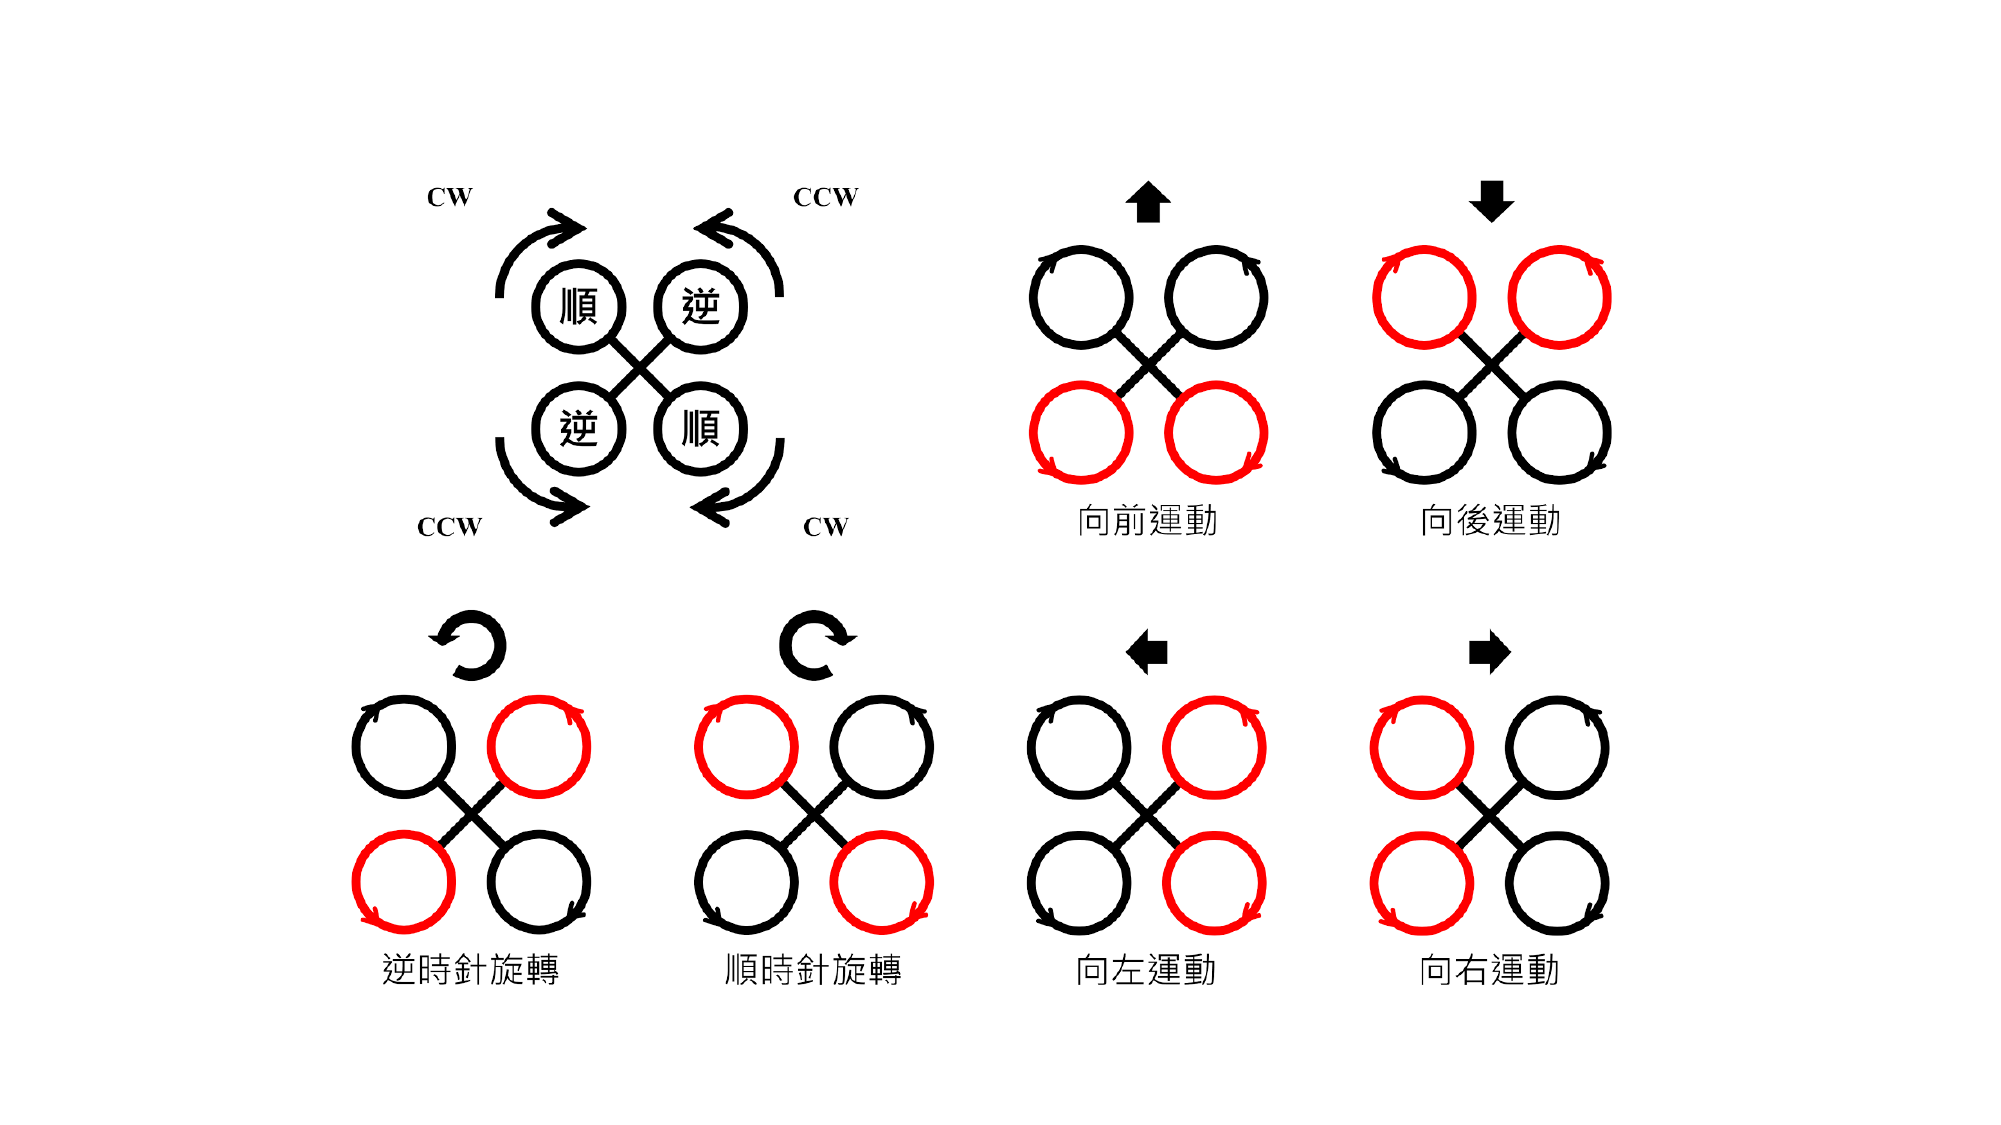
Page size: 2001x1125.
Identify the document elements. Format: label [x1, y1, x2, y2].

list [334, 158, 1643, 1012]
